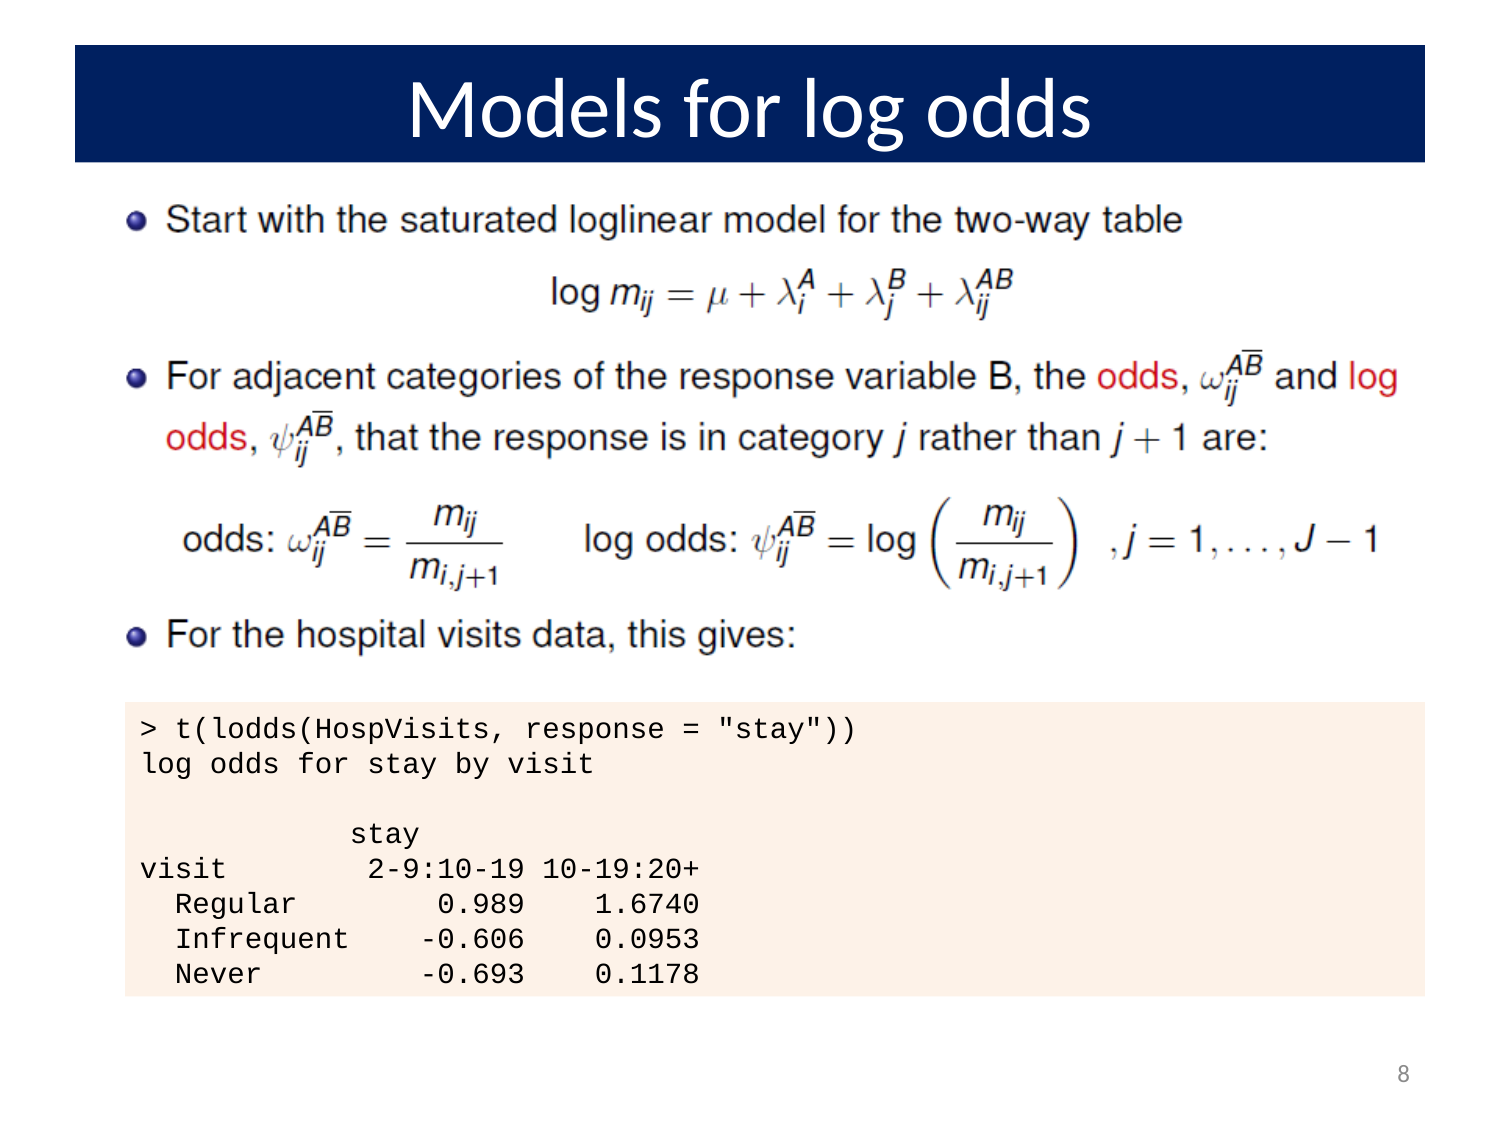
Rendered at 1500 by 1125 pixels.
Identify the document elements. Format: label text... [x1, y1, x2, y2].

picture [71, 188, 1426, 668]
text_box > t(lodds(HospVisits, response = "stay")) log odds for stay by visit stay visit 2-9:10-19 10-19:20+ Regular 0.989 1.6740 Infrequent -0.606 0.0953 Never -0.693 0.1178 [125, 702, 1425, 997]
title Models for log odds [75, 45, 1425, 163]
slide_number 8 [1074, 1042, 1425, 1103]
